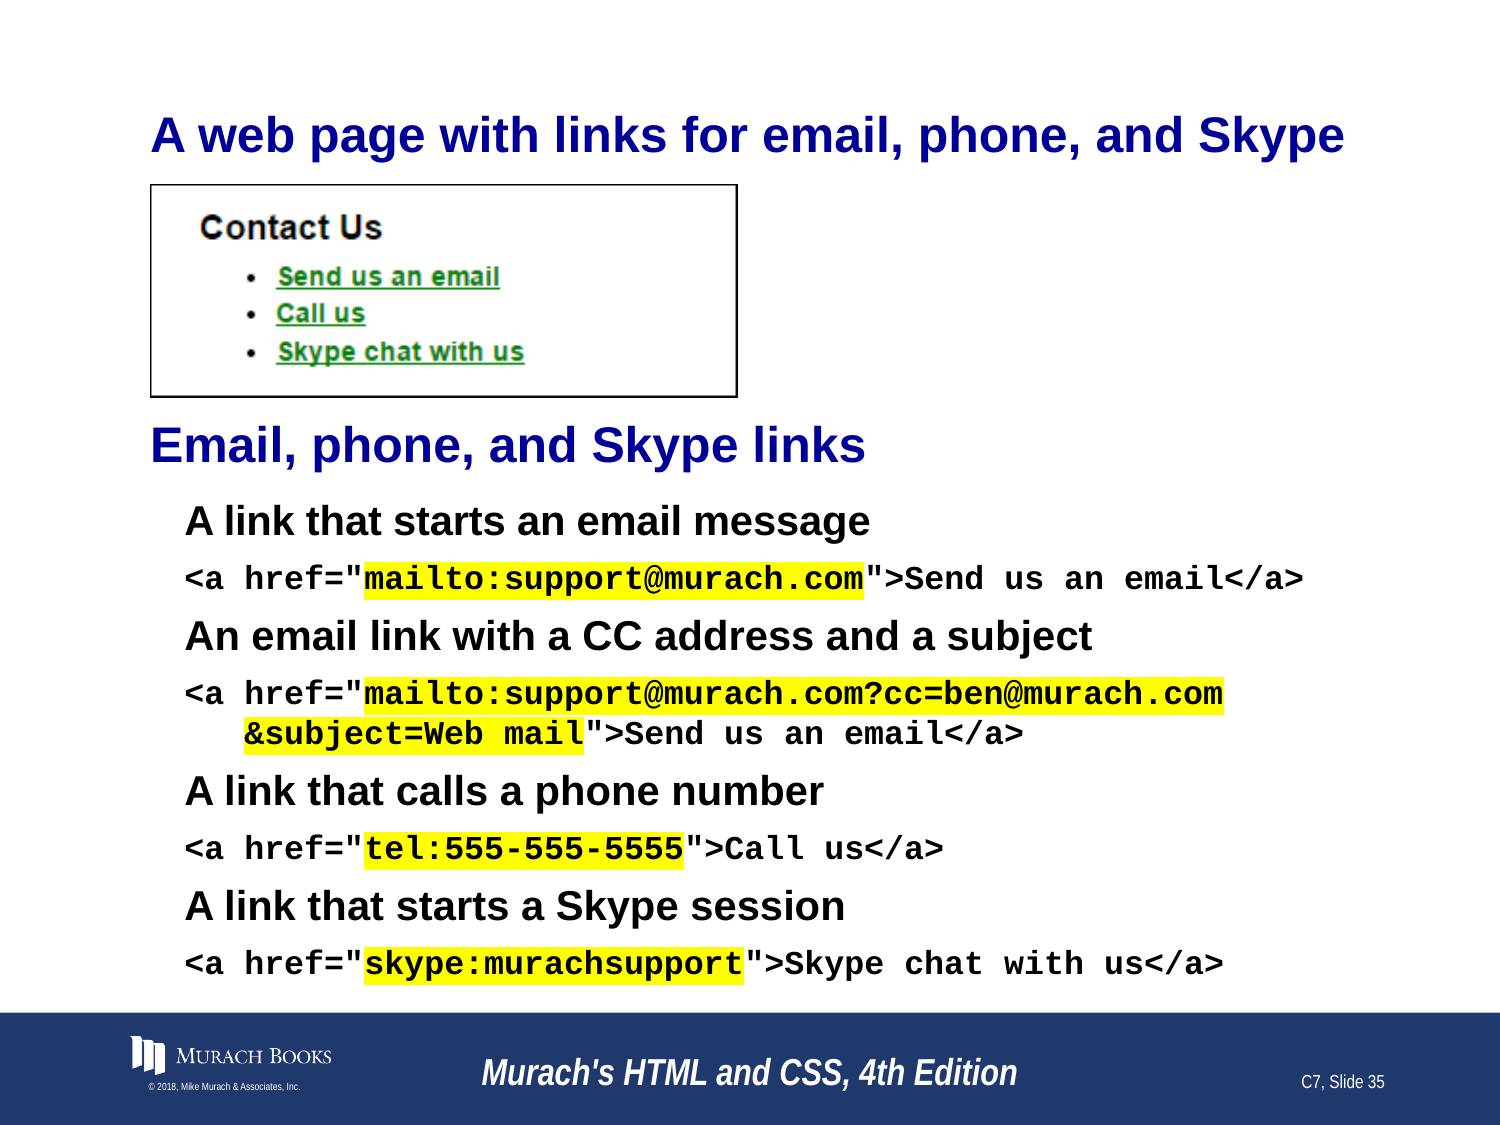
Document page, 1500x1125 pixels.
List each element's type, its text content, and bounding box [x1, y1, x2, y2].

slide_number C7, Slide 35 [1087, 1025, 1400, 1100]
text_box A link that starts an email message <a href="mailto:support@murach.com">Send us an email</a> An email link with a CC address and a subject <a href="mailto:support@murach.com?cc=ben@murach.com &subject=Web mail">Send us an email</a> A link that calls a phone number <a href="tel:555-555-5555">Call us</a> A link that starts a Skype session <a href="skype:murachsupport">Skype chat with us</a> [112, 486, 1325, 999]
slide_number Murach's HTML and CSS, 4th Edition [450, 1025, 1050, 1100]
title A web page with links for email, phone, and Skype [150, 102, 1350, 164]
text_box Email, phone, and Skype links [149, 411, 1350, 472]
footer © 2018, Mike Murach & Associates, Inc. [0, 1025, 450, 1100]
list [149, 184, 738, 398]
